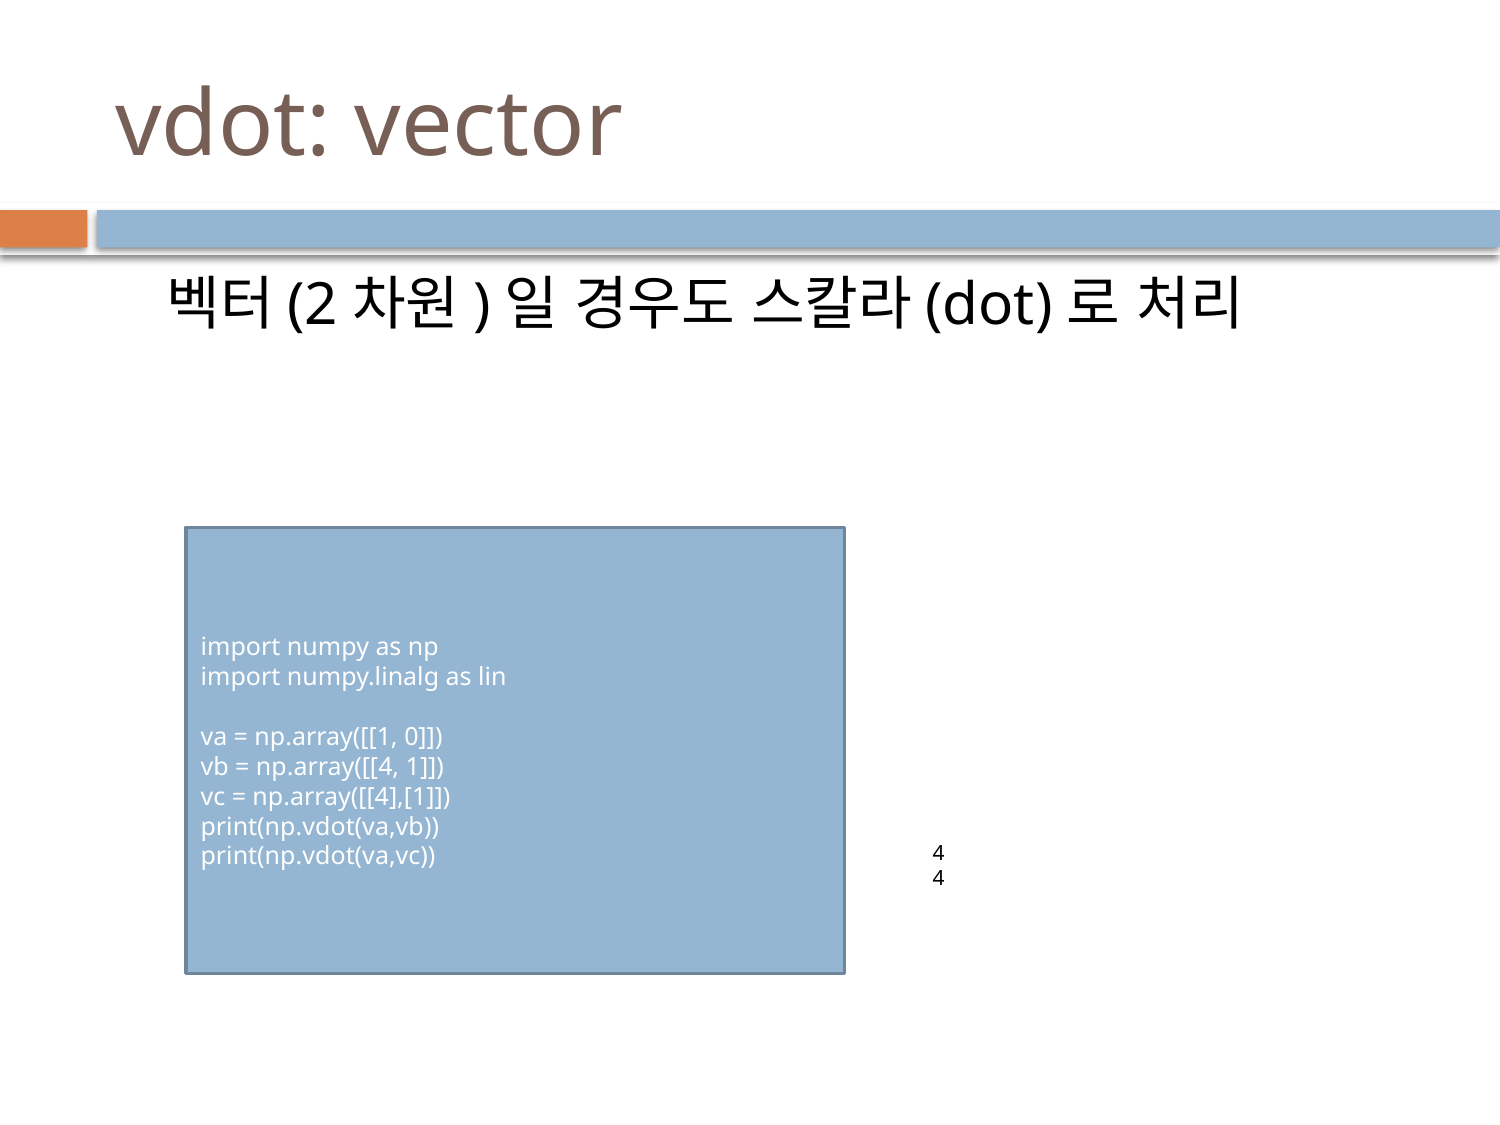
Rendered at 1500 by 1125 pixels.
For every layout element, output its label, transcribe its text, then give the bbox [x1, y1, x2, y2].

text_box import numpy as np import numpy.linalg as lin va = np.array([[1, 0]]) vb = np.array([[4, 1]]) vc = np.array([[4],[1]]) print(np.vdot(va,vb)) print(np.vdot(va,vc)) [184, 526, 846, 975]
text_box 4 4 [917, 832, 1379, 898]
list 벡터(2차원)일 경우도 스칼라(dot)로 처리 [76, 259, 1427, 398]
title vdot: vector [100, 37, 1438, 200]
